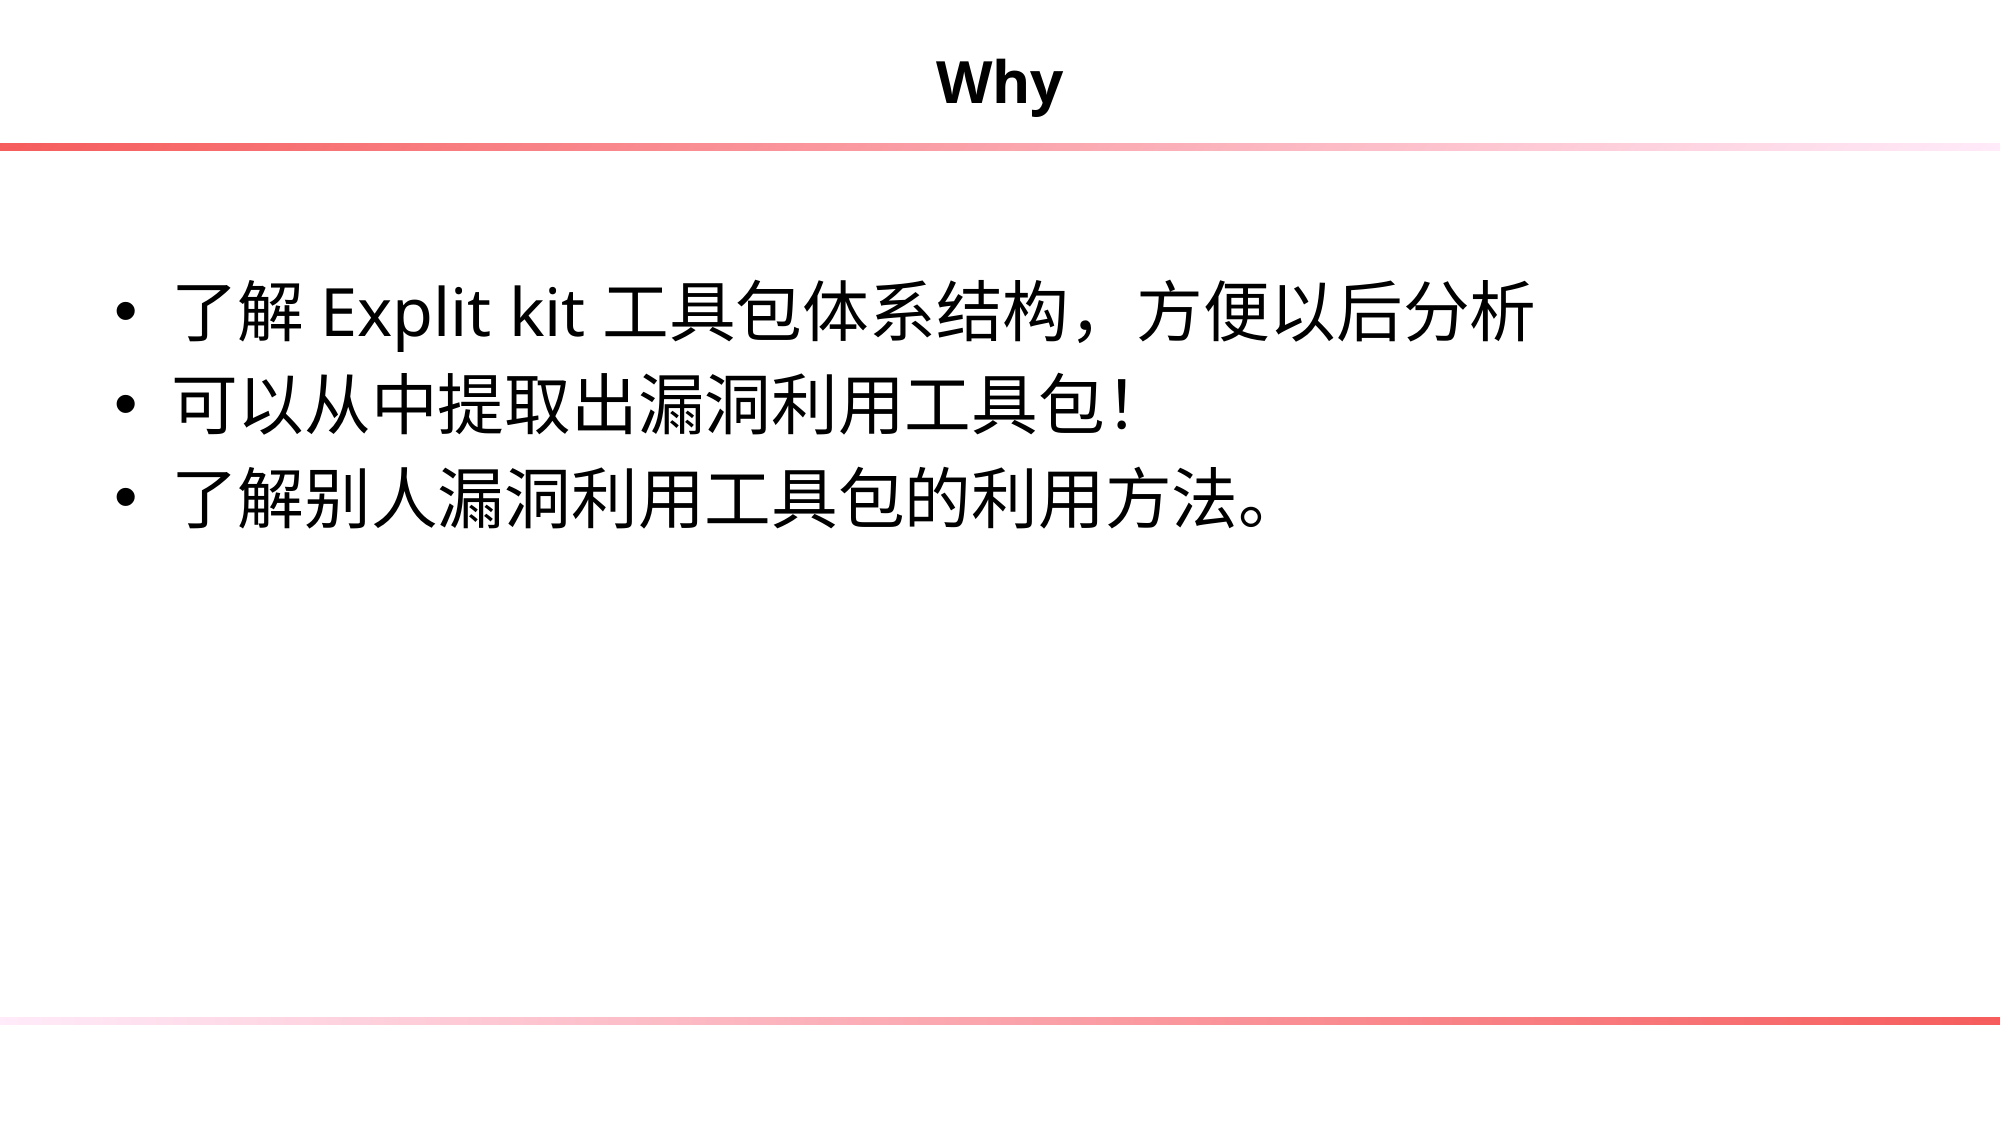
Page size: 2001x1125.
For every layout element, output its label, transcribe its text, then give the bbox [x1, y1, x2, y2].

list 了解Explit kit工具包体系结构，方便以后分析 可以从中提取出漏洞利用工具包！ 了解别人漏洞利用工具包的利用方法。 [99, 262, 1900, 1005]
title Why [99, 38, 1900, 135]
